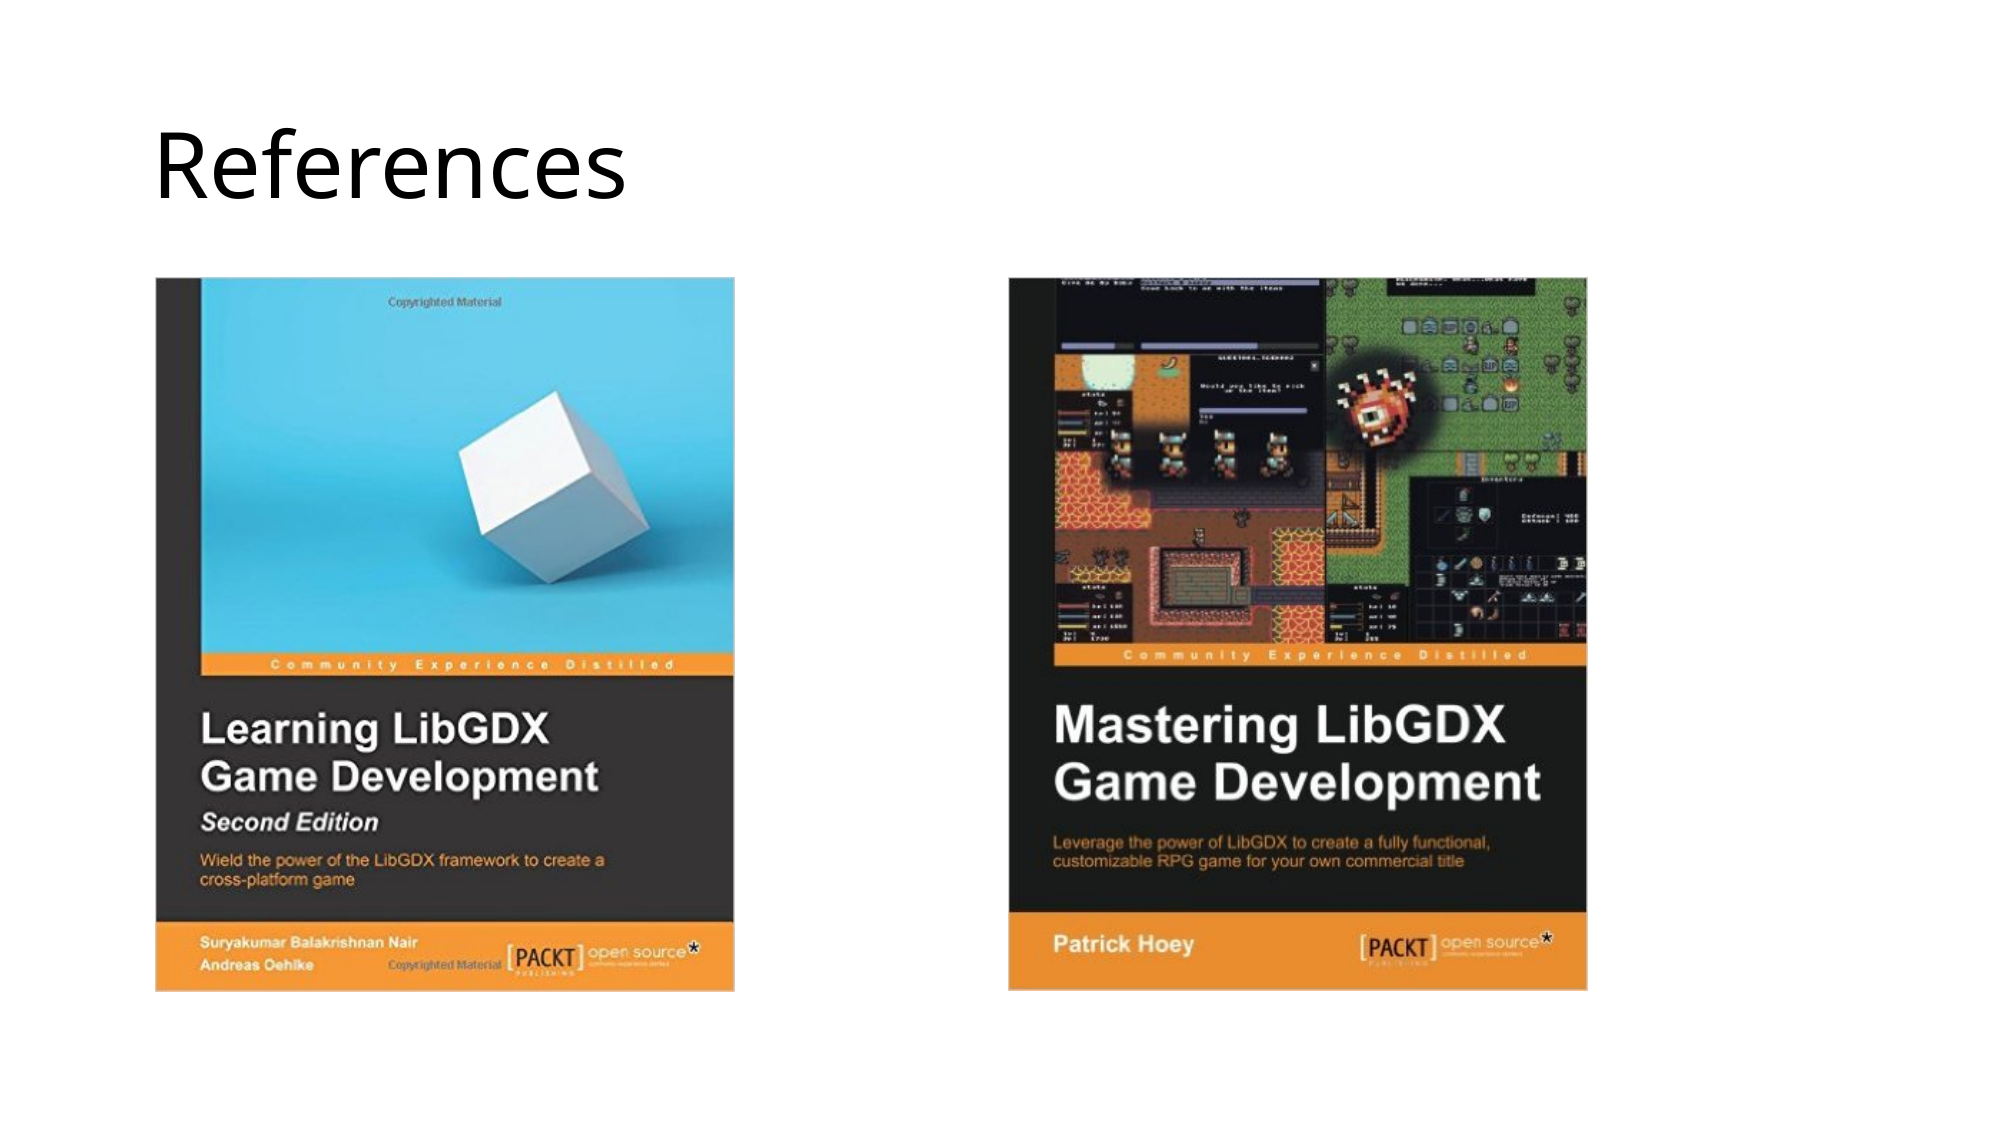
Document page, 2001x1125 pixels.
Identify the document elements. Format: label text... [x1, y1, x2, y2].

title References [137, 59, 1863, 278]
picture [1008, 277, 1588, 991]
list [155, 277, 735, 992]
